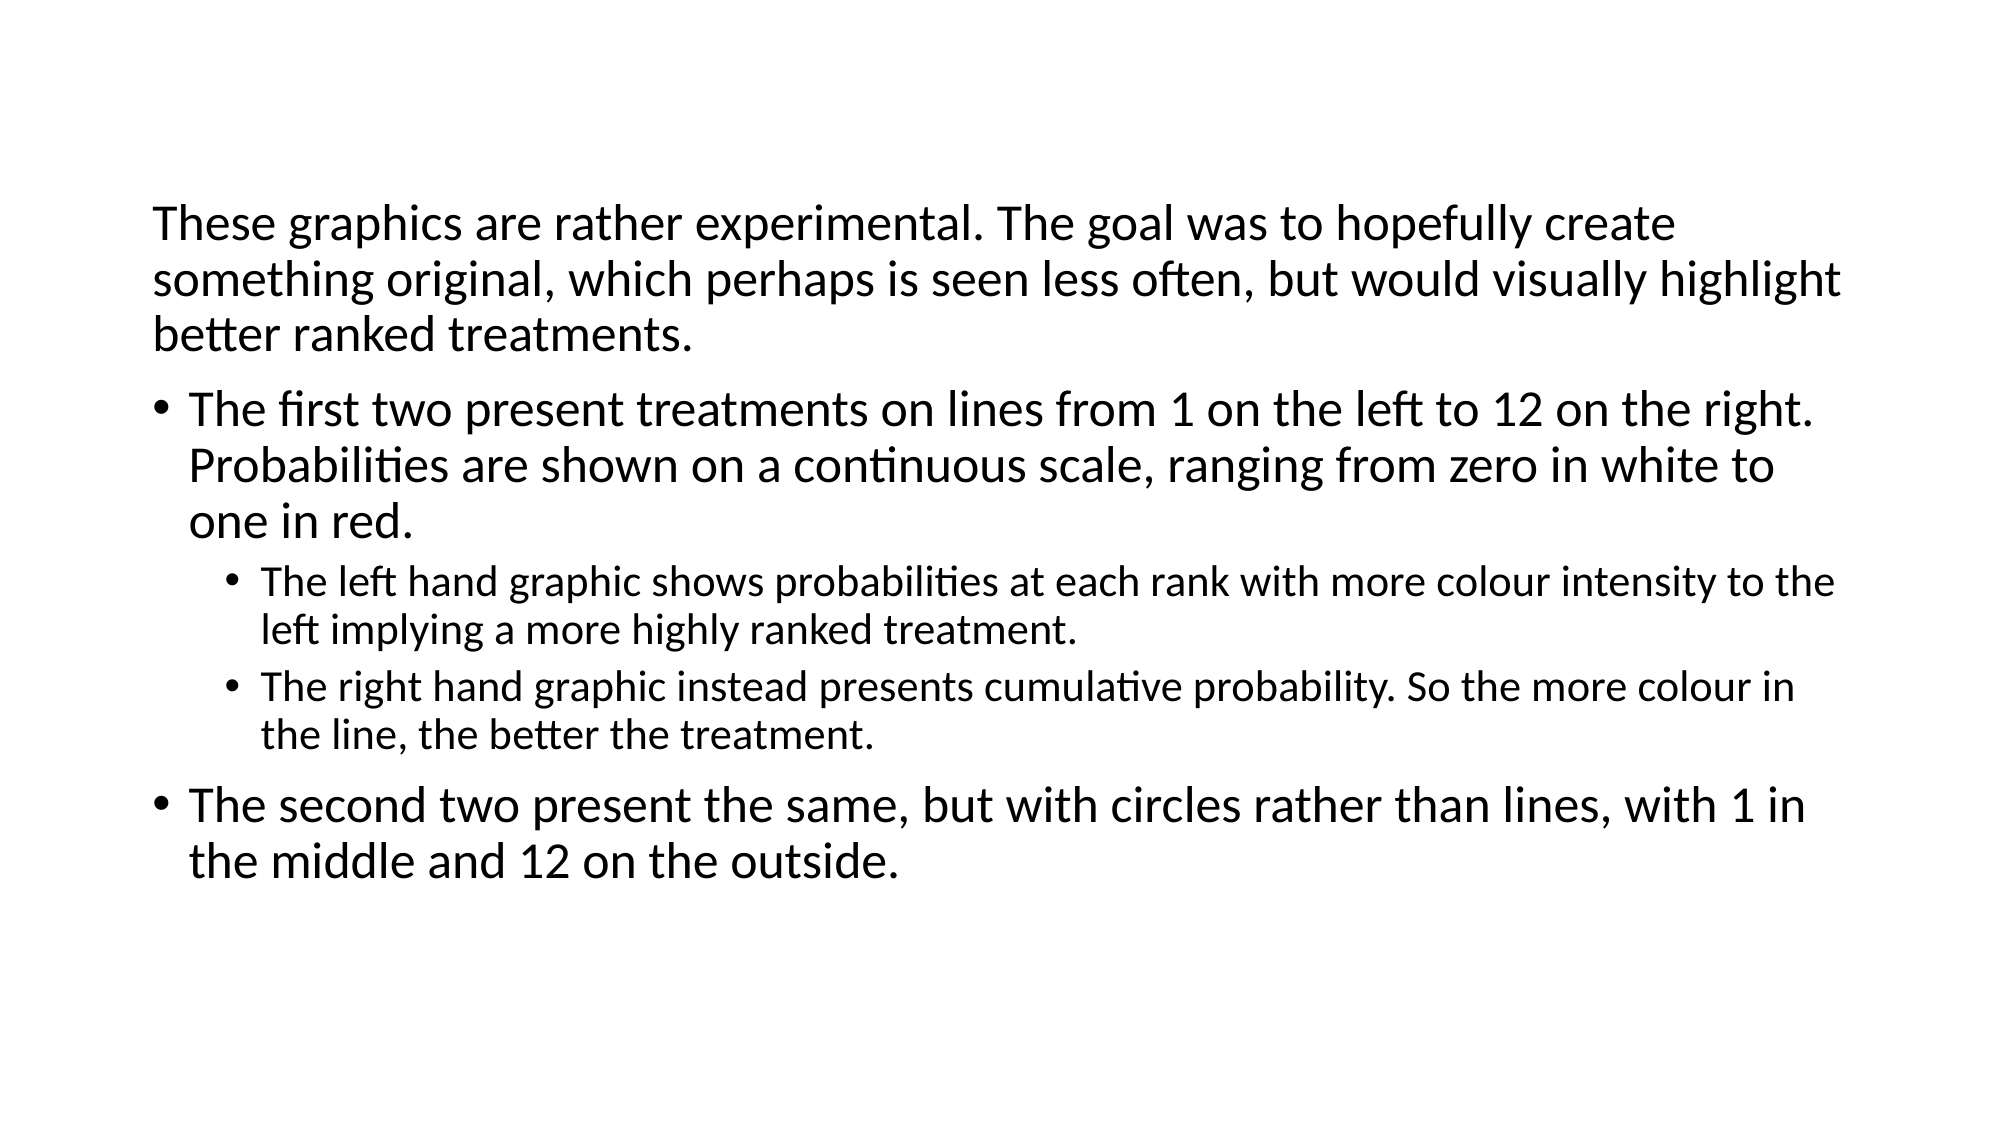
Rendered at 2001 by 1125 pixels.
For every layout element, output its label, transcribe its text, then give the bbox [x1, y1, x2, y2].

list These graphics are rather experimental. The goal was to hopefully create something original, which perhaps is seen less often, but would visually highlight better ranked treatments. The first two present treatments on lines from 1 on the left to 12 on the right. Probabilities are shown on a continuous scale, ranging from zero in white to one in red. The left hand graphic shows probabilities at each rank with more colour intensity to the left implying a more highly ranked treatment. The right hand graphic instead presents cumulative probability. So the more colour in the line, the better the treatment. The second two present the same, but with circles rather than lines, with 1 in the middle and 12 on the outside. [137, 188, 1863, 902]
